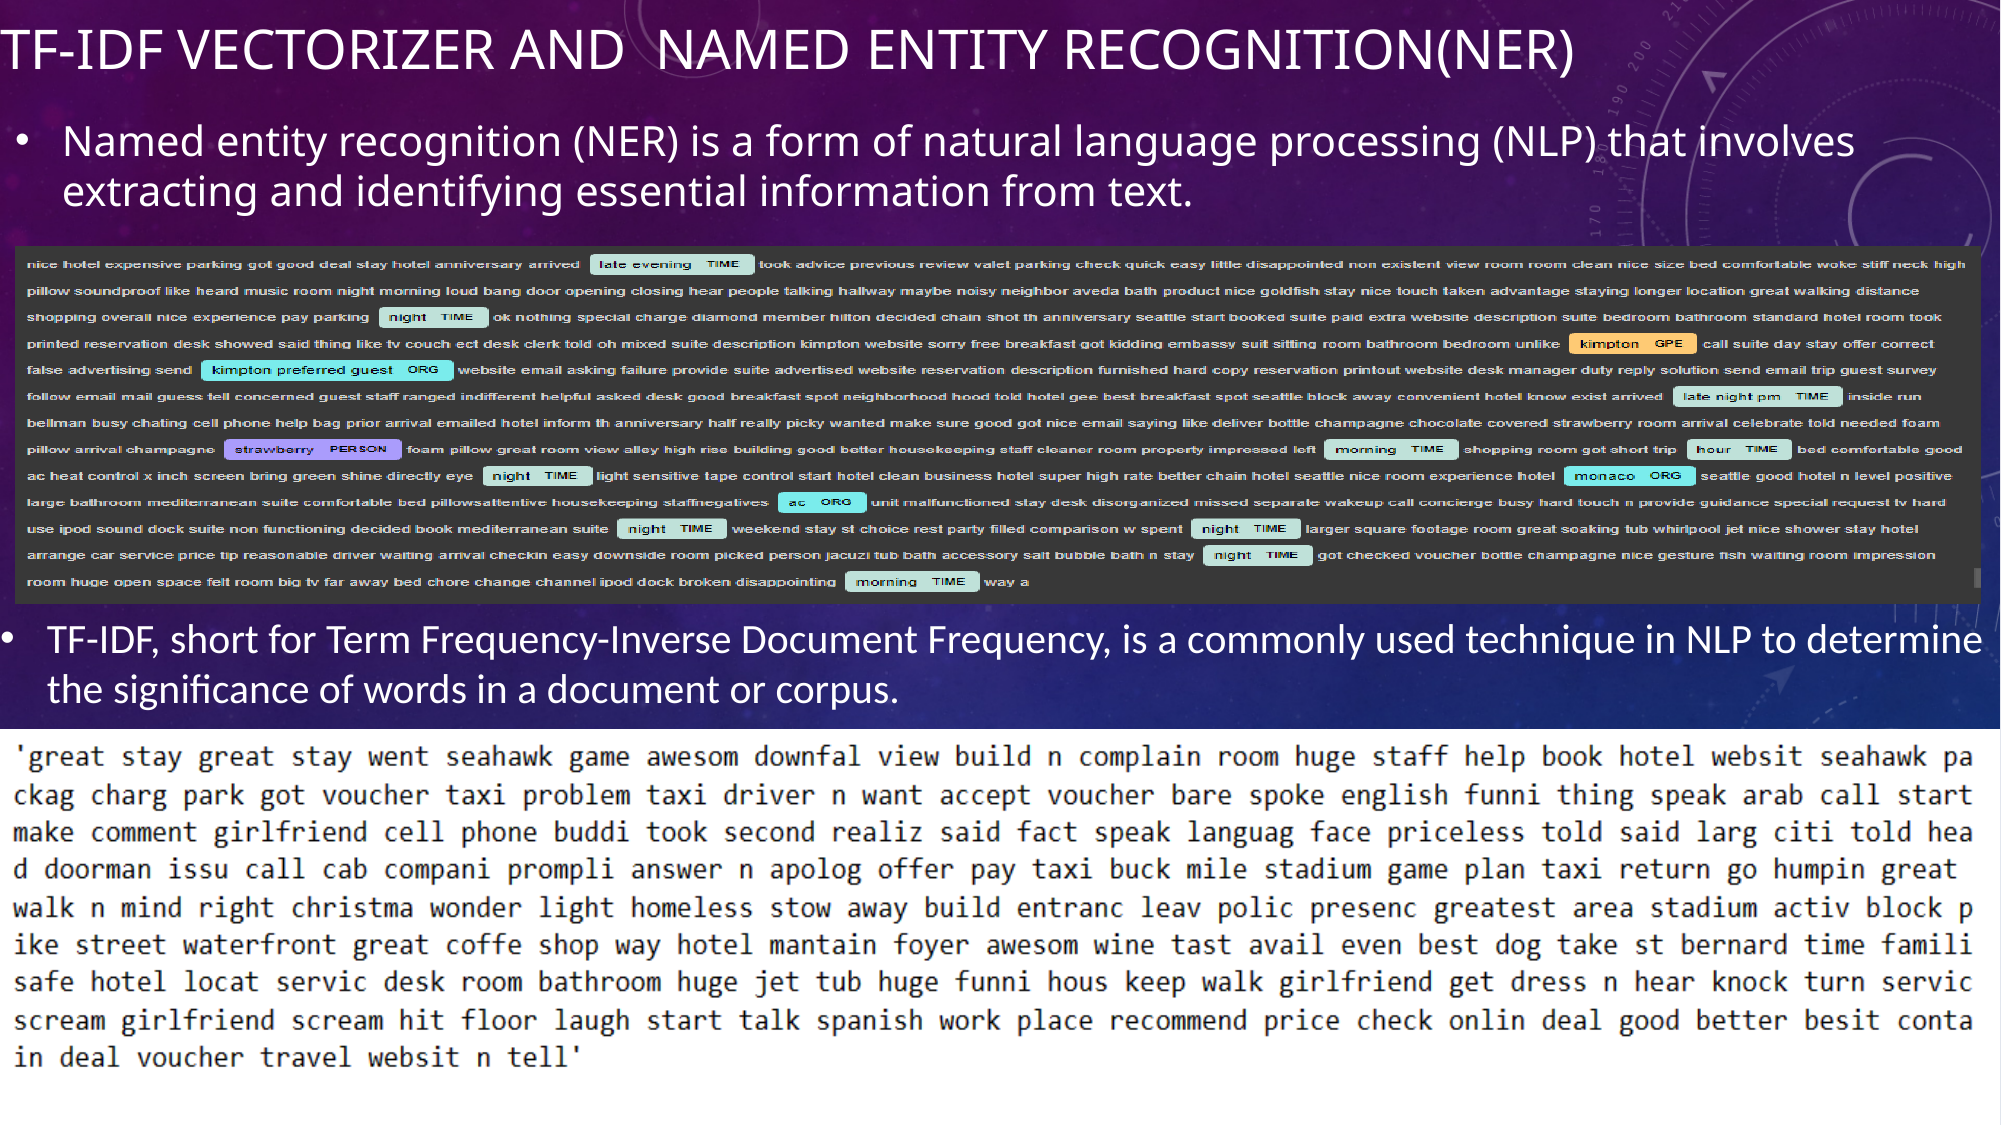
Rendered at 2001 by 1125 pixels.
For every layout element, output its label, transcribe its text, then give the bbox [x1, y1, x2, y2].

list TF-IDF, short for Term Frequency-Inverse Document Frequency, is a commonly used technique in NLP to determine the significance of words in a document or corpus. [0, 461, 2000, 729]
title TF-IDF Vectorizer and NAMED ENTITY RECOGNITION(NER) [0, 3, 1727, 109]
picture [0, 0, 2001, 1125]
list Named entity recognition (NER) is a form of natural language processing (NLP) that involves extracting and identifying essential information from text. [0, 109, 1965, 286]
